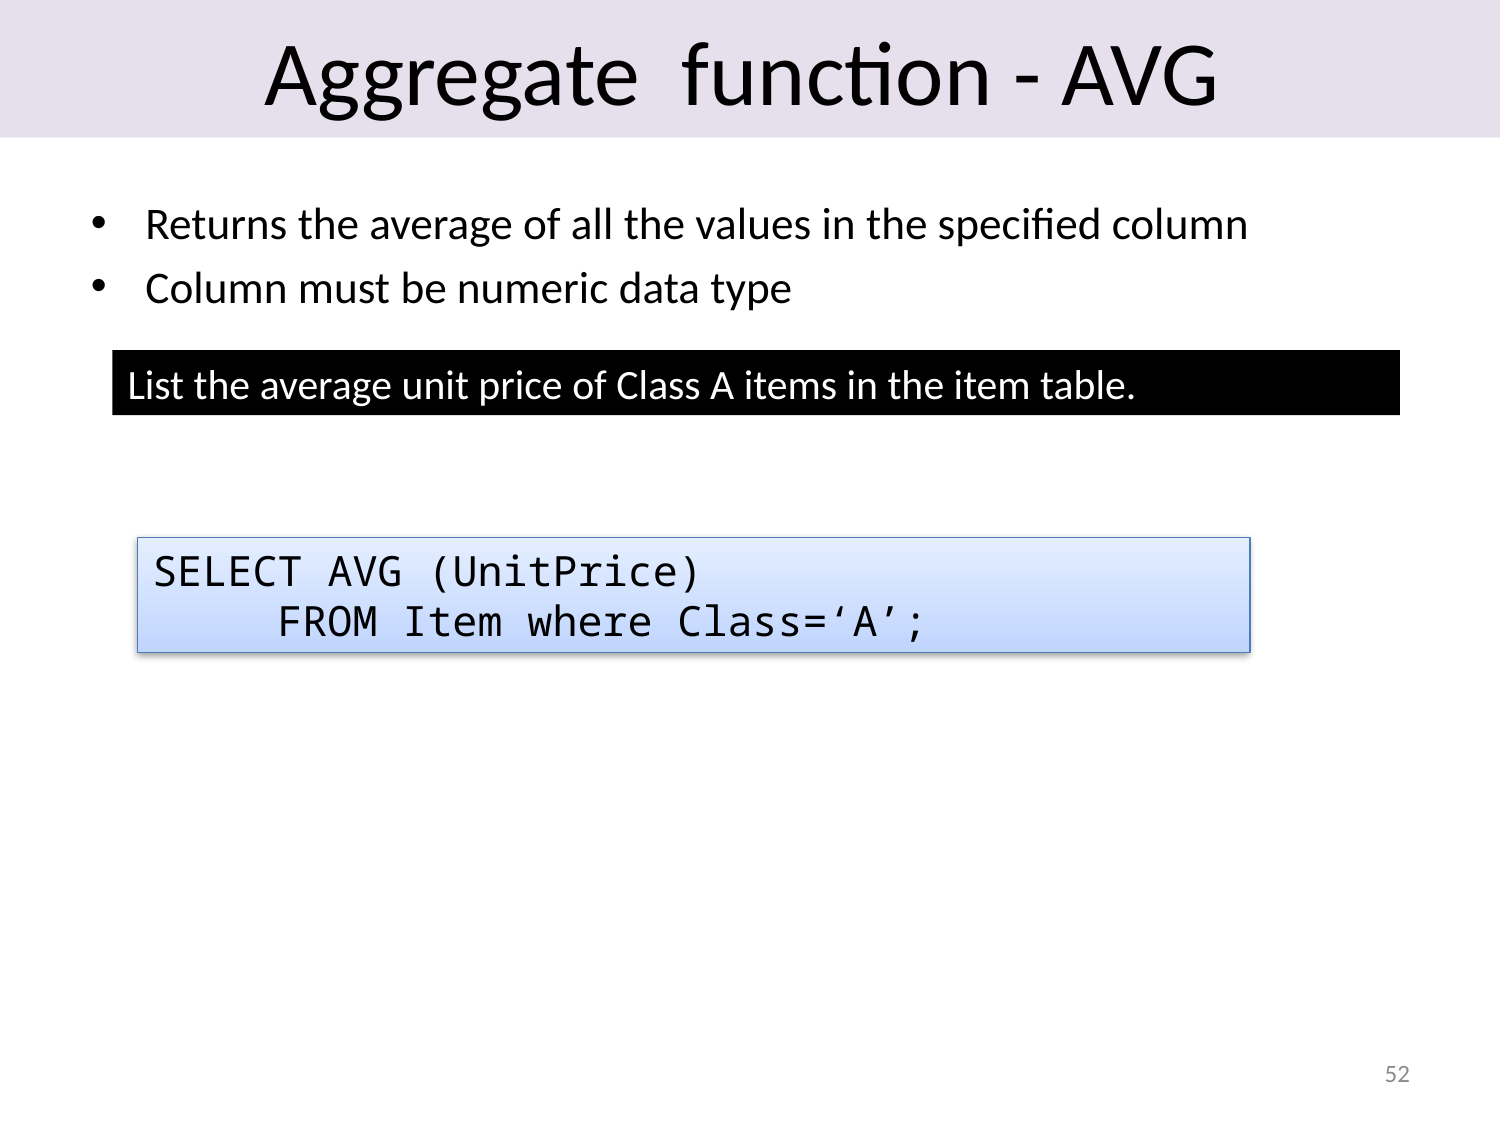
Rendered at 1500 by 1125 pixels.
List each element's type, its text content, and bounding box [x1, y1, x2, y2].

list Returns the average of all the values in the specified column Column must be numeric data type [90, 194, 1359, 356]
title Aggregate function - AVG [0, 0, 1500, 138]
text_box SELECT AVG (UnitPrice) FROM Item where Class=‘A’; [137, 537, 1251, 653]
text_box List the average unit price of Class A items in the item table. [112, 350, 1400, 416]
slide_number 52 [1074, 1042, 1425, 1103]
